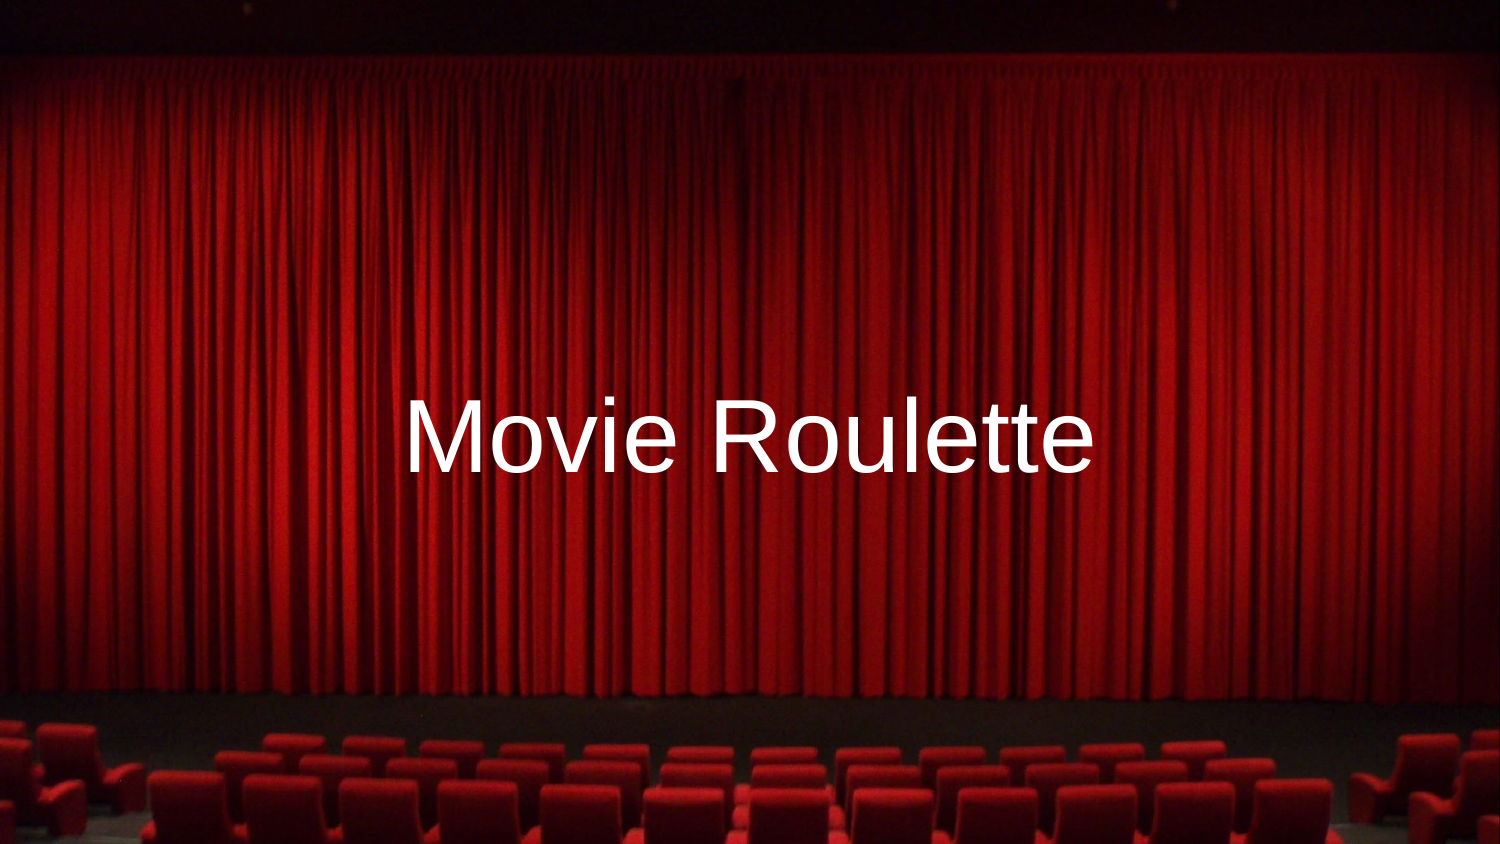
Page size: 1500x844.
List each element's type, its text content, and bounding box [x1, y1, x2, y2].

title Movie Roulette [51, 335, 1449, 508]
picture [0, 0, 1500, 844]
